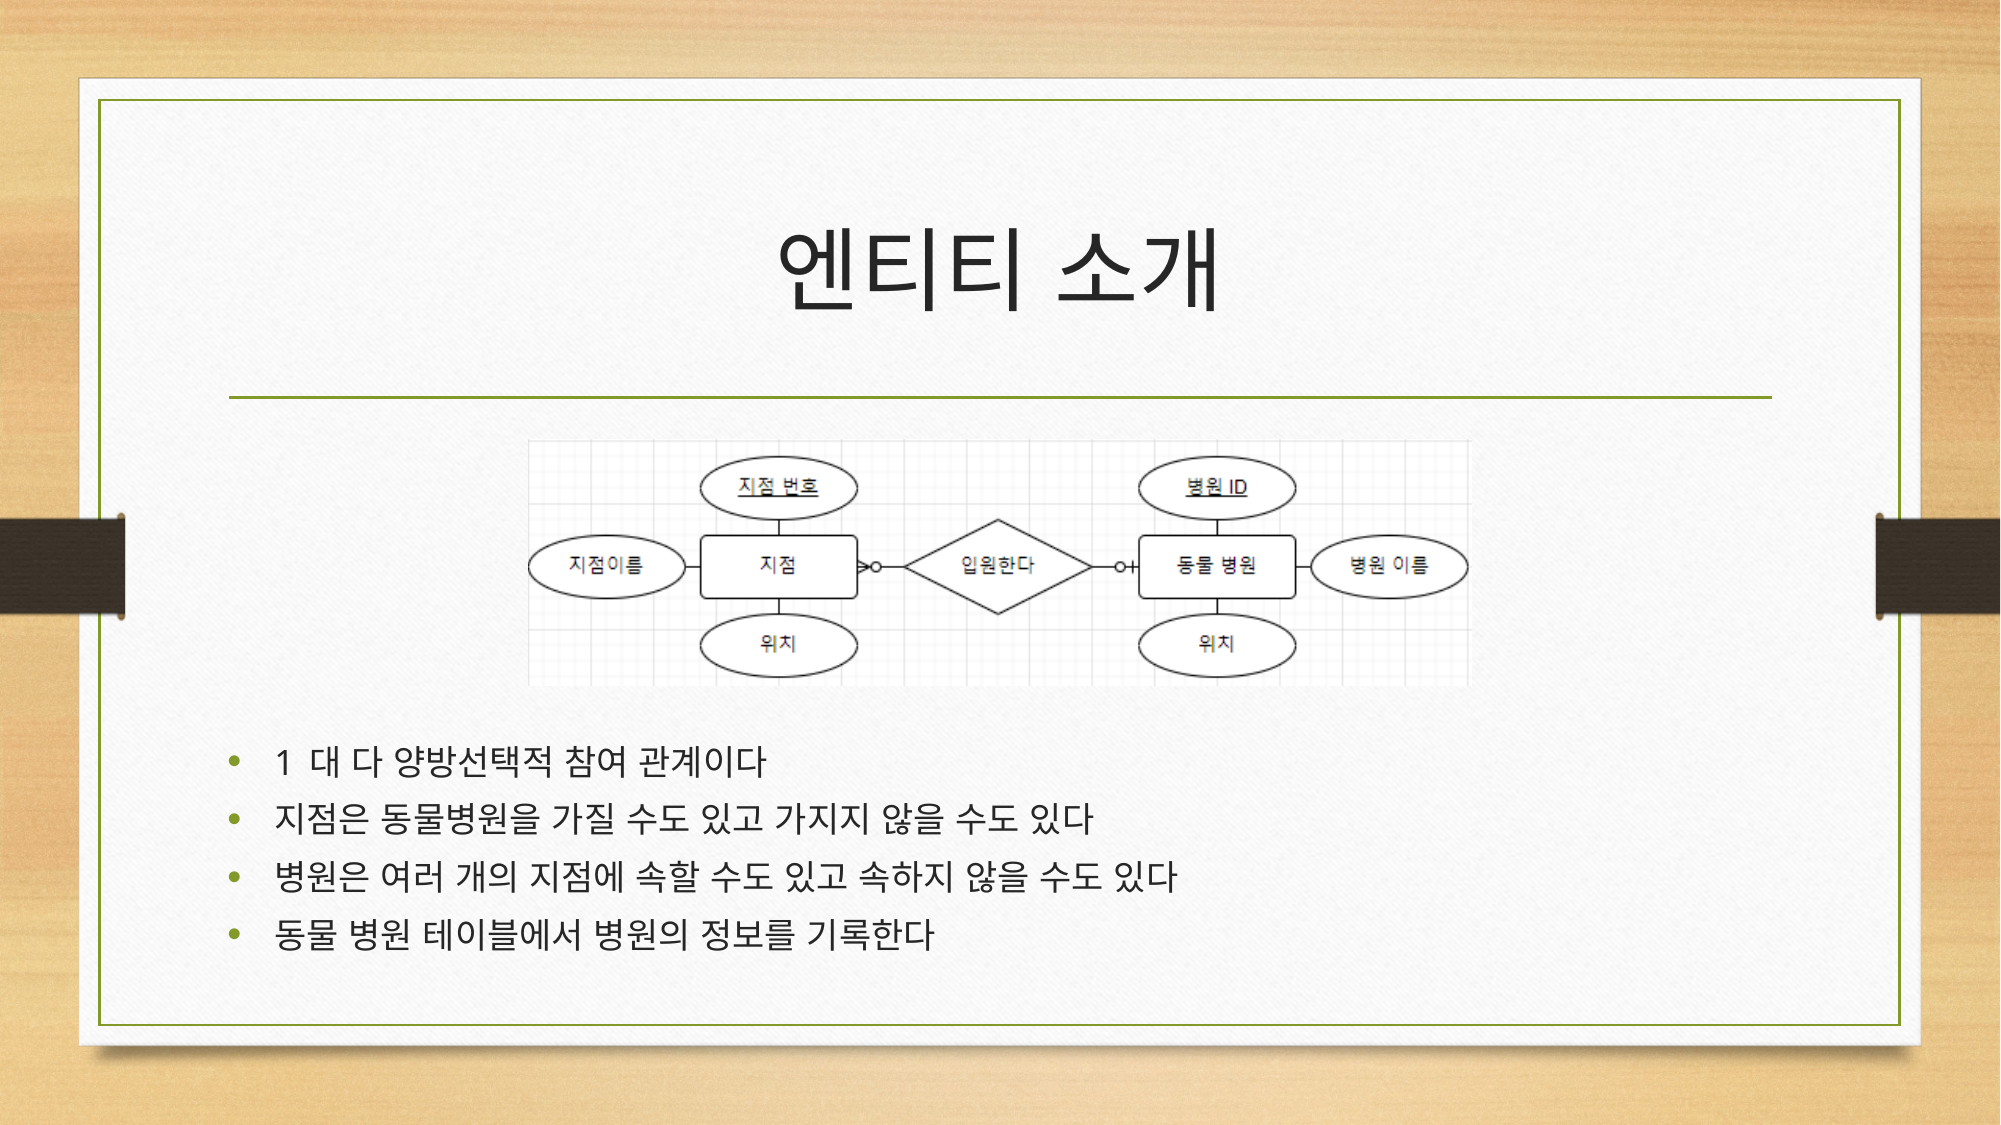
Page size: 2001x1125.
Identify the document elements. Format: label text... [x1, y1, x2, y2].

list 1 대 다 양방선택적 참여 관계이다 지점은 동물병원을 가질 수도 있고 가지지 않을 수도 있다 병원은 여러 개의 지점에 속할 수도 있고 속하지 않을 수도 있다 동물 병원 테이블에서 병원의 정보를 기록한다 [212, 732, 1788, 964]
title 엔티티 소개 [212, 161, 1788, 375]
picture [0, 0, 2001, 1125]
